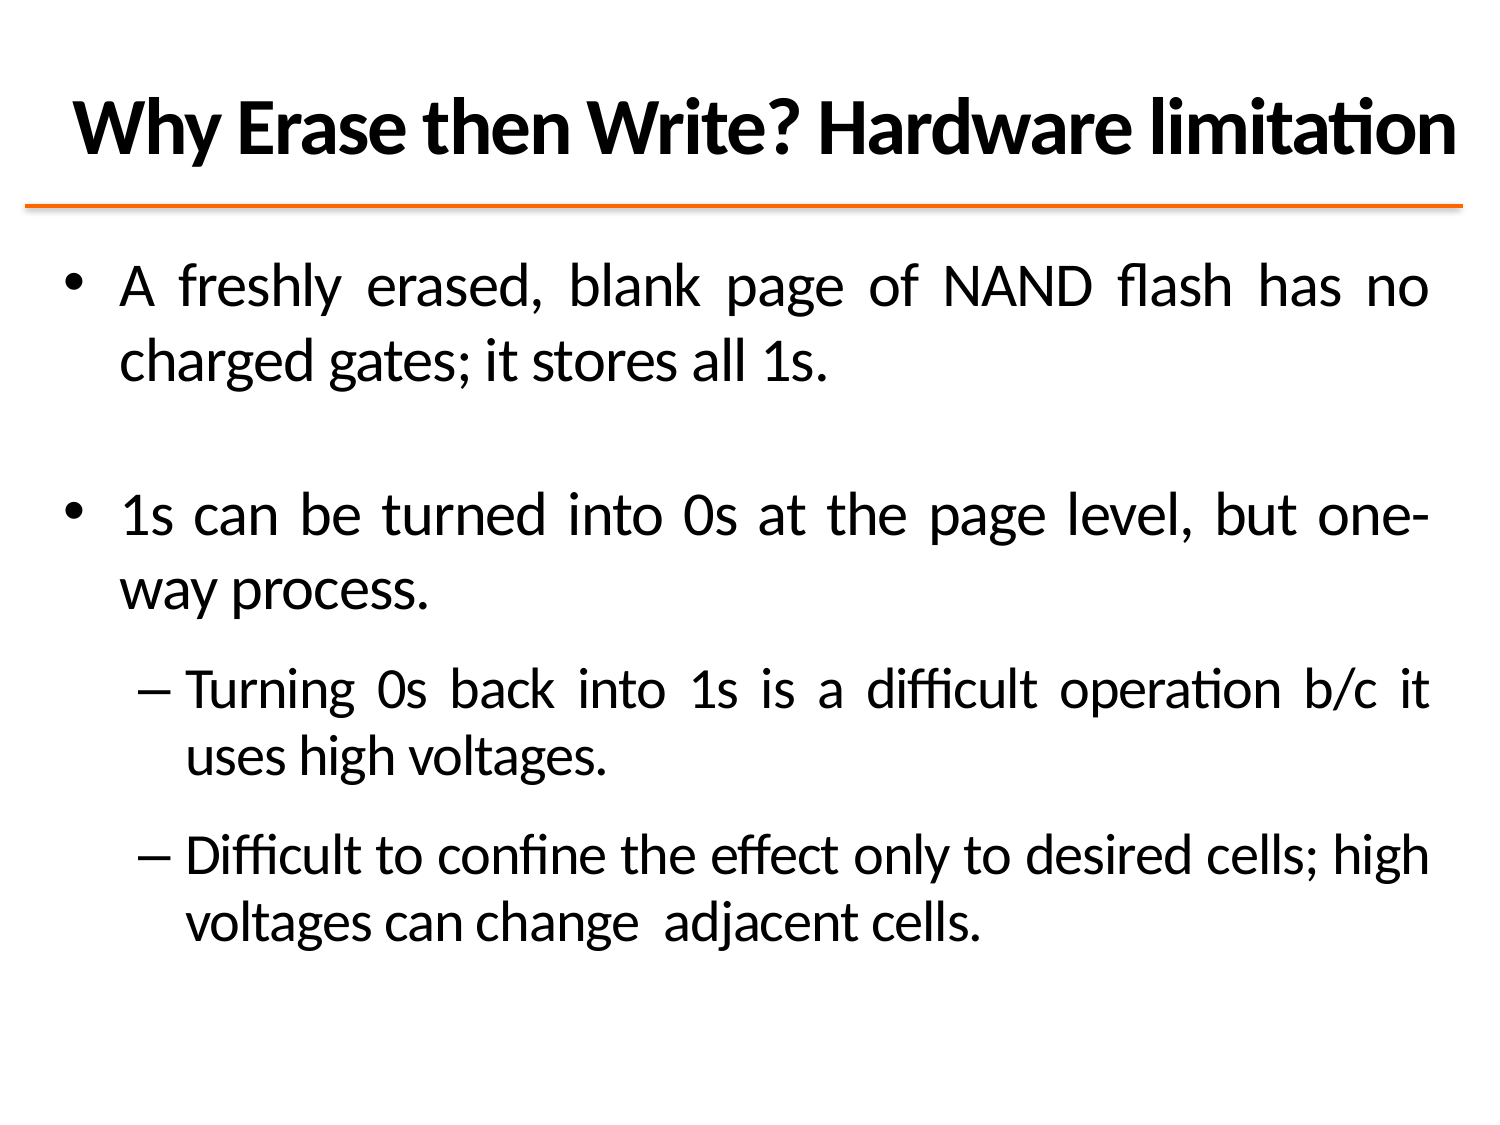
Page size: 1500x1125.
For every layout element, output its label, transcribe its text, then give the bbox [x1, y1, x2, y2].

list A freshly erased, blank page of NAND flash has no charged gates; it stores all 1s. 1s can be turned into 0s at the page level, but one-way process. Turning 0s back into 1s is a difficult operation b/c it uses high voltages. Difficult to confine the effect only to desired cells; high voltages can change adjacent cells. [57, 237, 1437, 1060]
title Why Erase then Write? Hardware limitation [57, 2, 1500, 178]
